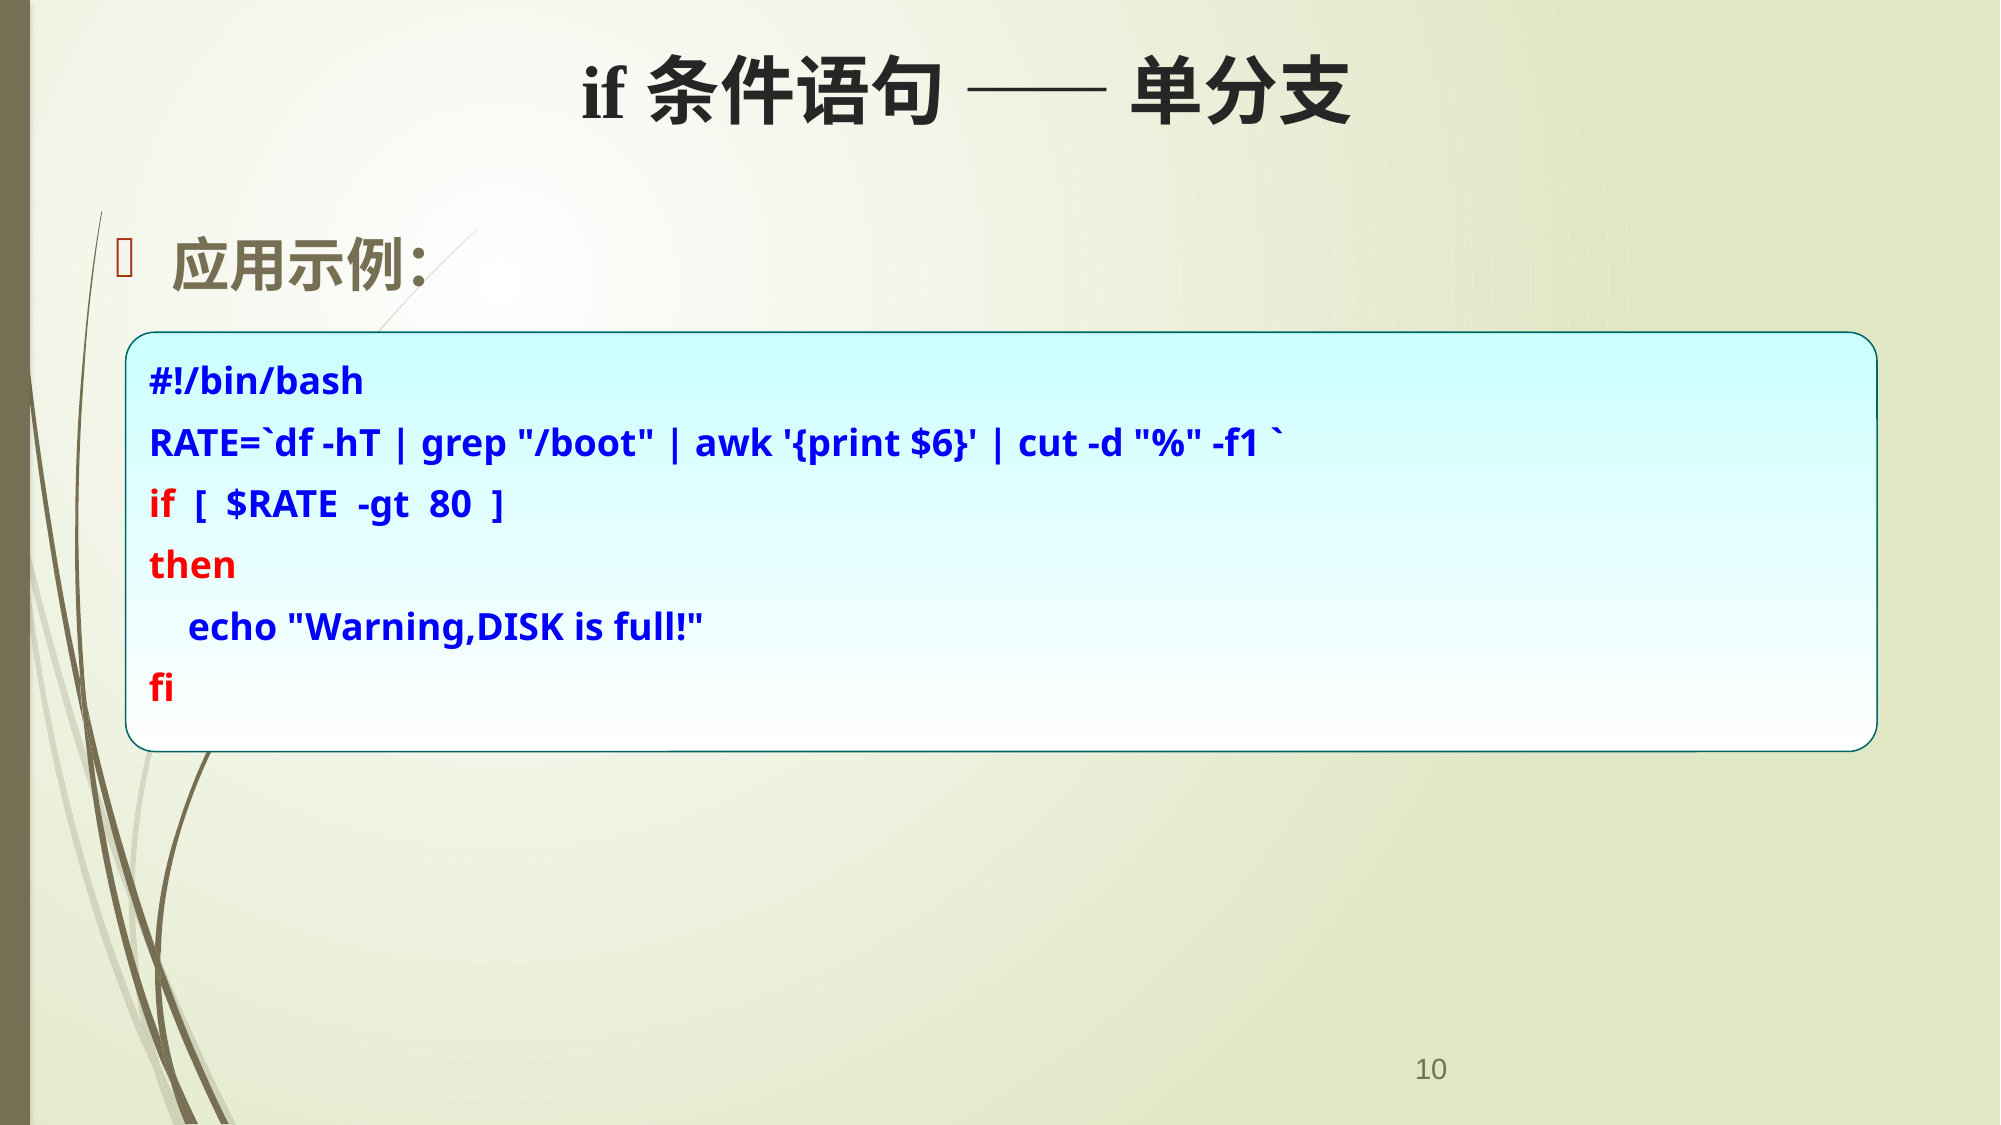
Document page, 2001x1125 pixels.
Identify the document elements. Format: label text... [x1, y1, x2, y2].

title if条件语句 —— 单分支 [489, 35, 1446, 163]
list 应用示例： 如果/boot分区的空间使用超过80%，输出报警信息 [99, 200, 1900, 1010]
slide_number 10 [1400, 1042, 1901, 1103]
text_box #!/bin/bash RATE=`df -hT | grep "/boot" | awk '{print $6}' | cut -d "%" -f1 ` if [ $RATE -gt 80 ] then echo "Warning,DISK is full!" fi [125, 332, 1878, 752]
